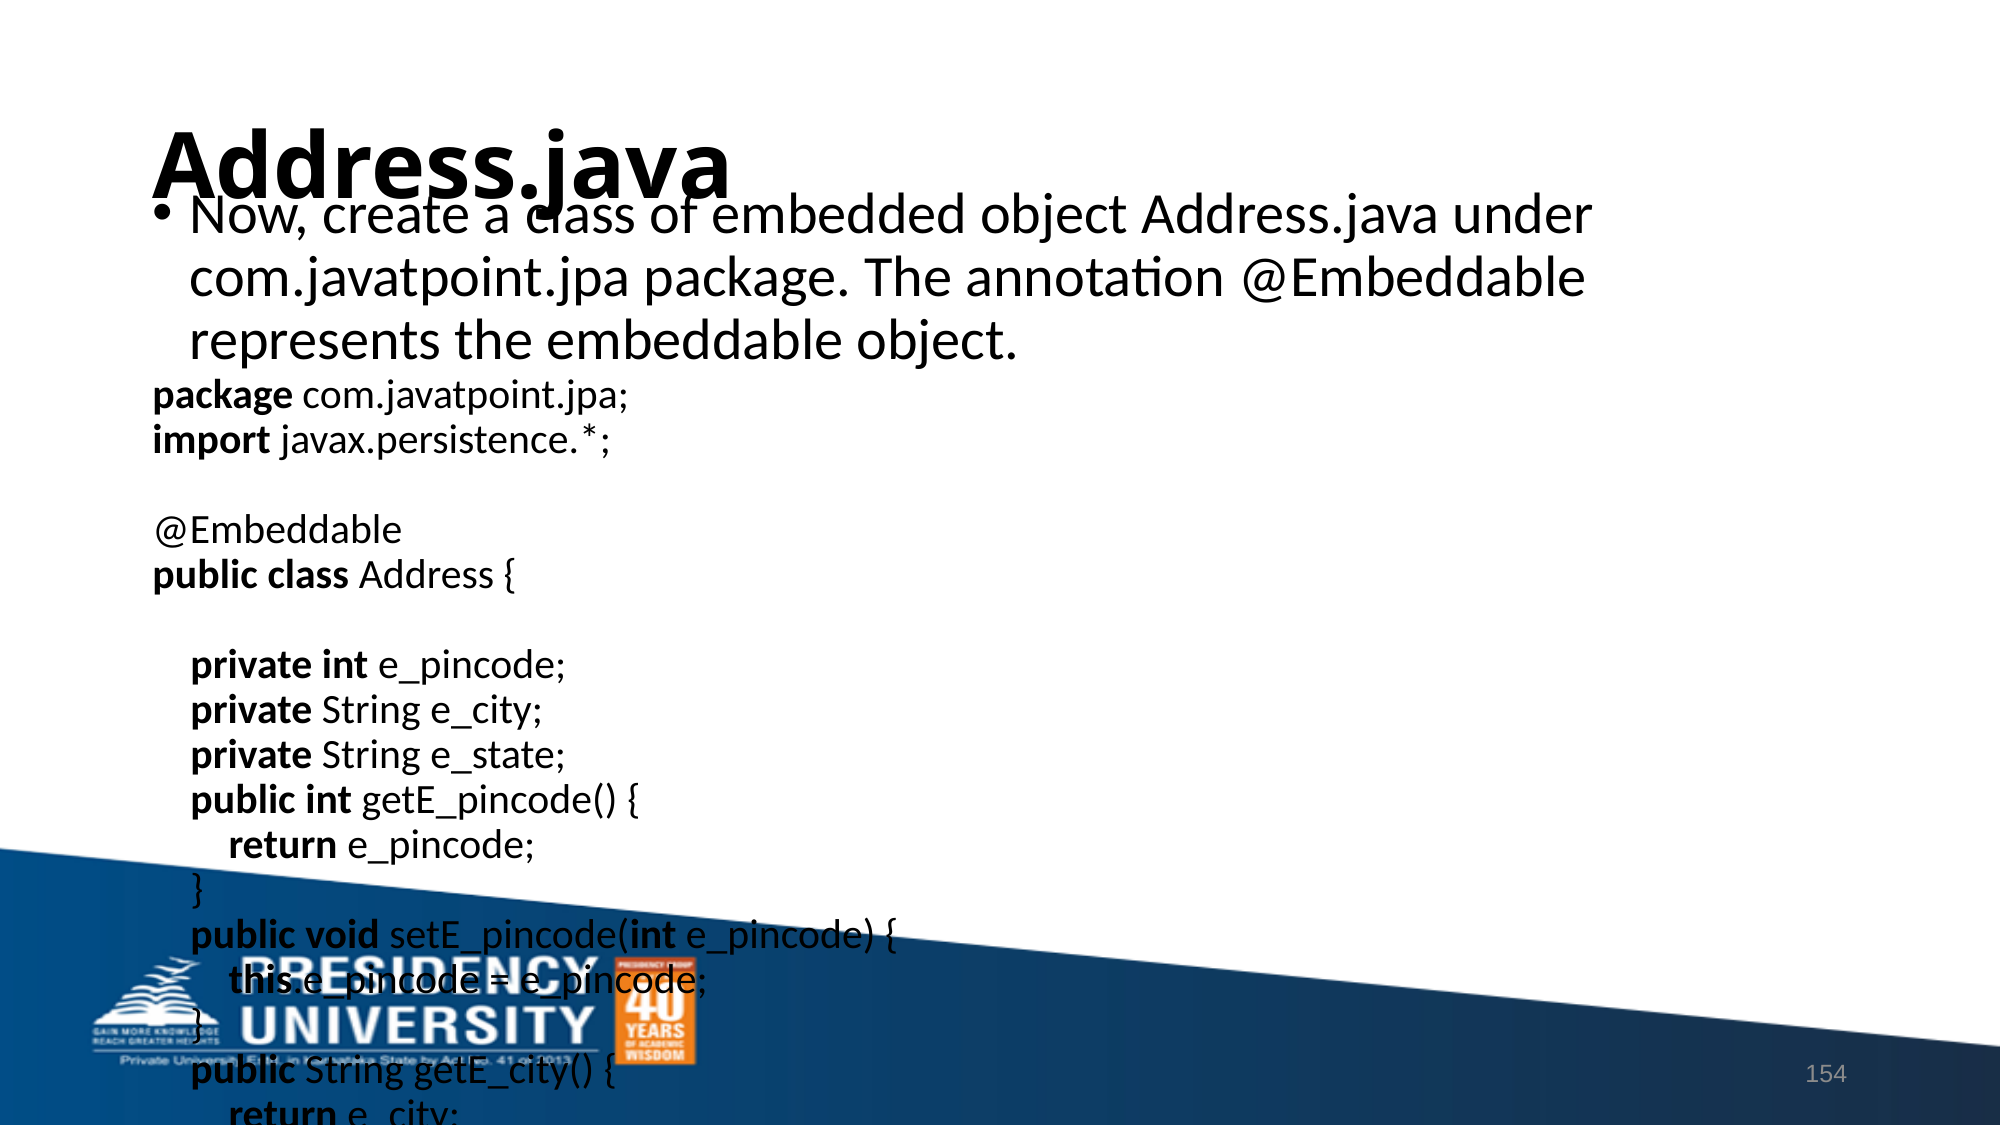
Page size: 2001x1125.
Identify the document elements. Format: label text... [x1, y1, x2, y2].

picture [0, 845, 2000, 1125]
title Address.java [137, 59, 1863, 175]
list Now, create a class of embedded object Address.java under com.javatpoint.jpa package. The annotation @Embeddable represents the embeddable object. package com.javatpoint.jpa; import javax.persistence.*; @Embeddable public class Address { private int e_pincode; private String e_city; private String e_state; public int getE_pincode() { return e_pincode; } public void setE_pincode(int e_pincode) { this.e_pincode = e_pincode; } public String getE_city() { return e_city; } public void setE_city(String e_city) { this.e_city = e_city; } public String getE_state() { return e_state; } public void setE_state(String e_state) { this.e_state = e_state; } } [137, 175, 1863, 1014]
slide_number 154 [1412, 1042, 1863, 1103]
